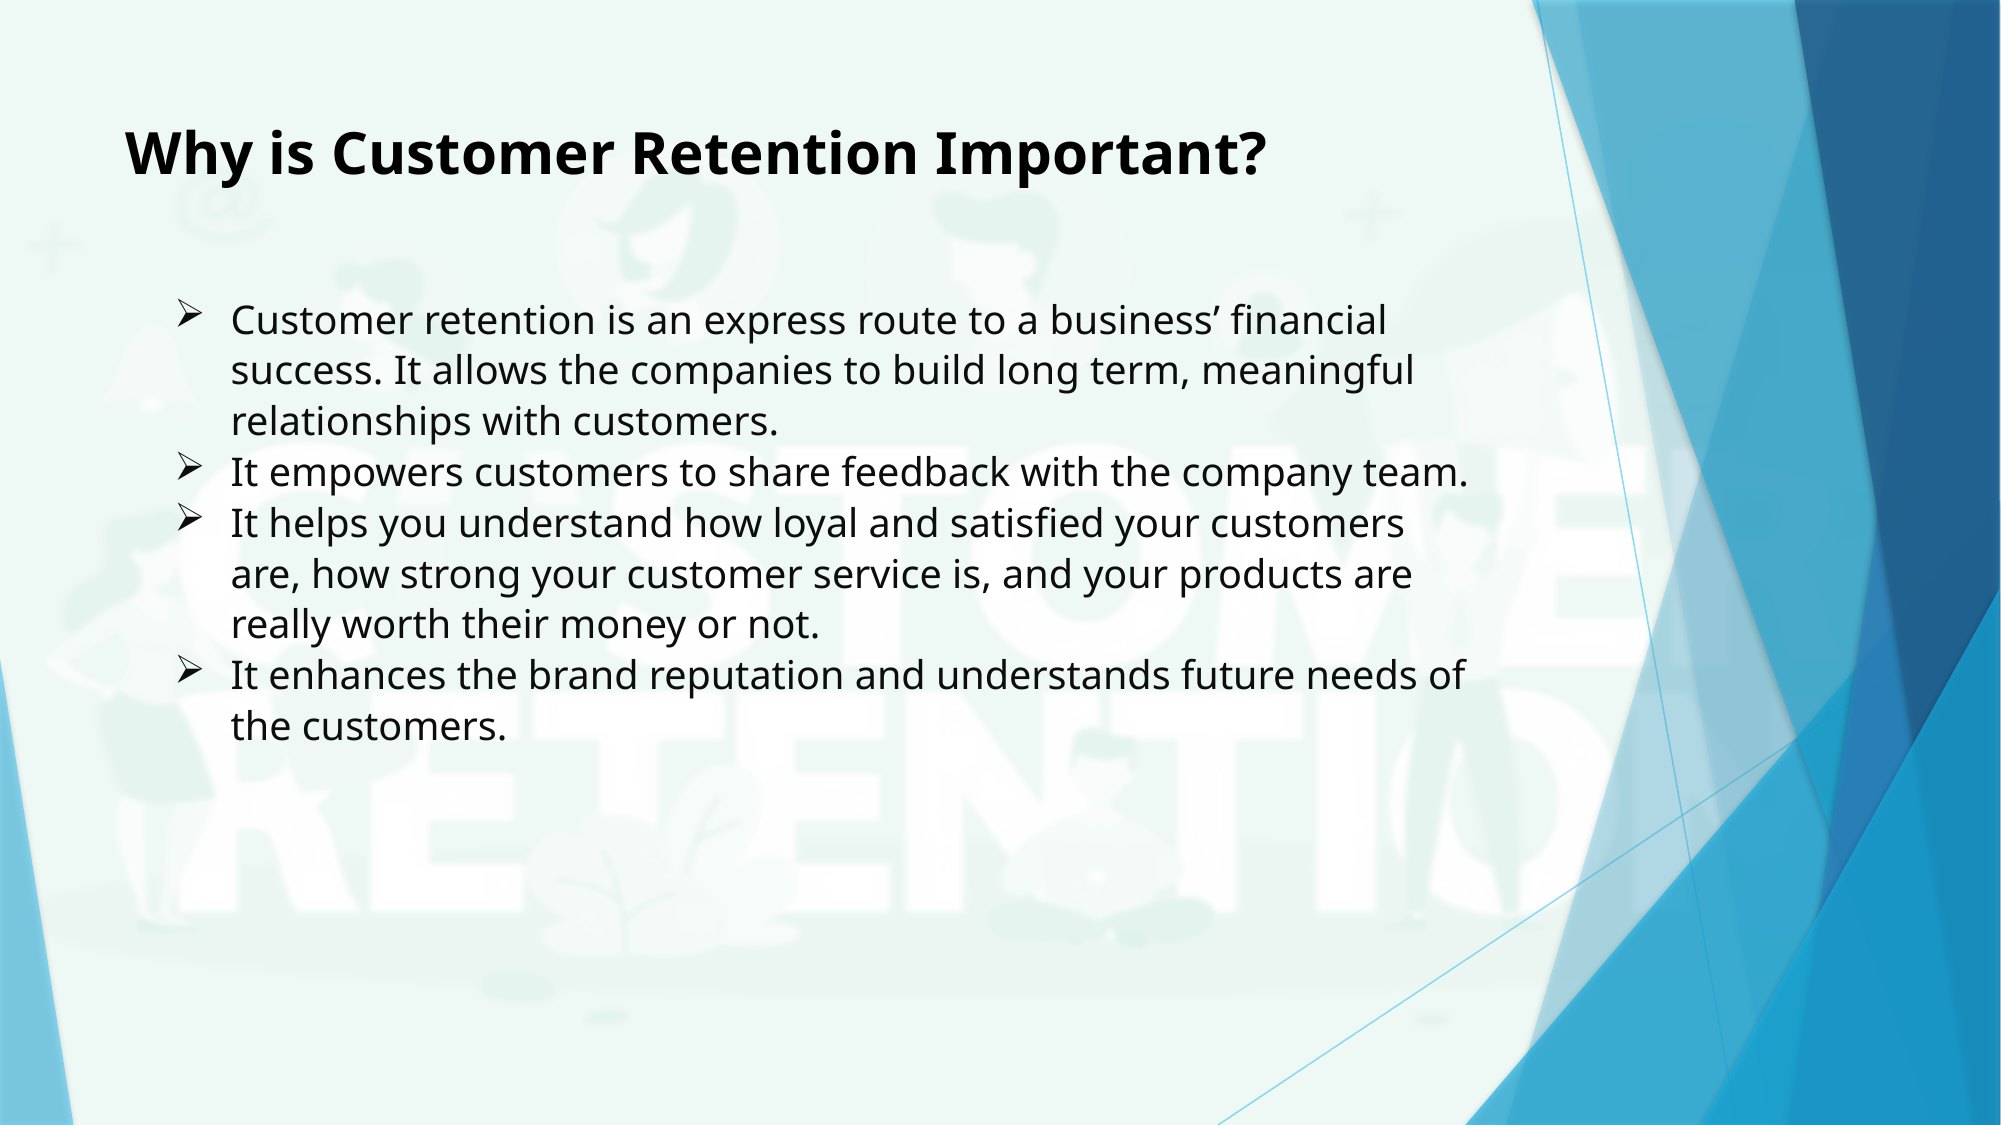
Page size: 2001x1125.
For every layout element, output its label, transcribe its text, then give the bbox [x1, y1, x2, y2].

text_box Customer retention is an express route to a business’ financial success. It allows the companies to build long term, meaningful relationships with customers. It empowers customers to share feedback with the company team. It helps you understand how loyal and satisfied your customers are, how strong your customer service is, and your products are really worth their money or not. It enhances the brand reputation and understands future needs of the customers. [159, 283, 1488, 818]
text_box Why is Customer Retention Important? [95, 103, 1427, 194]
